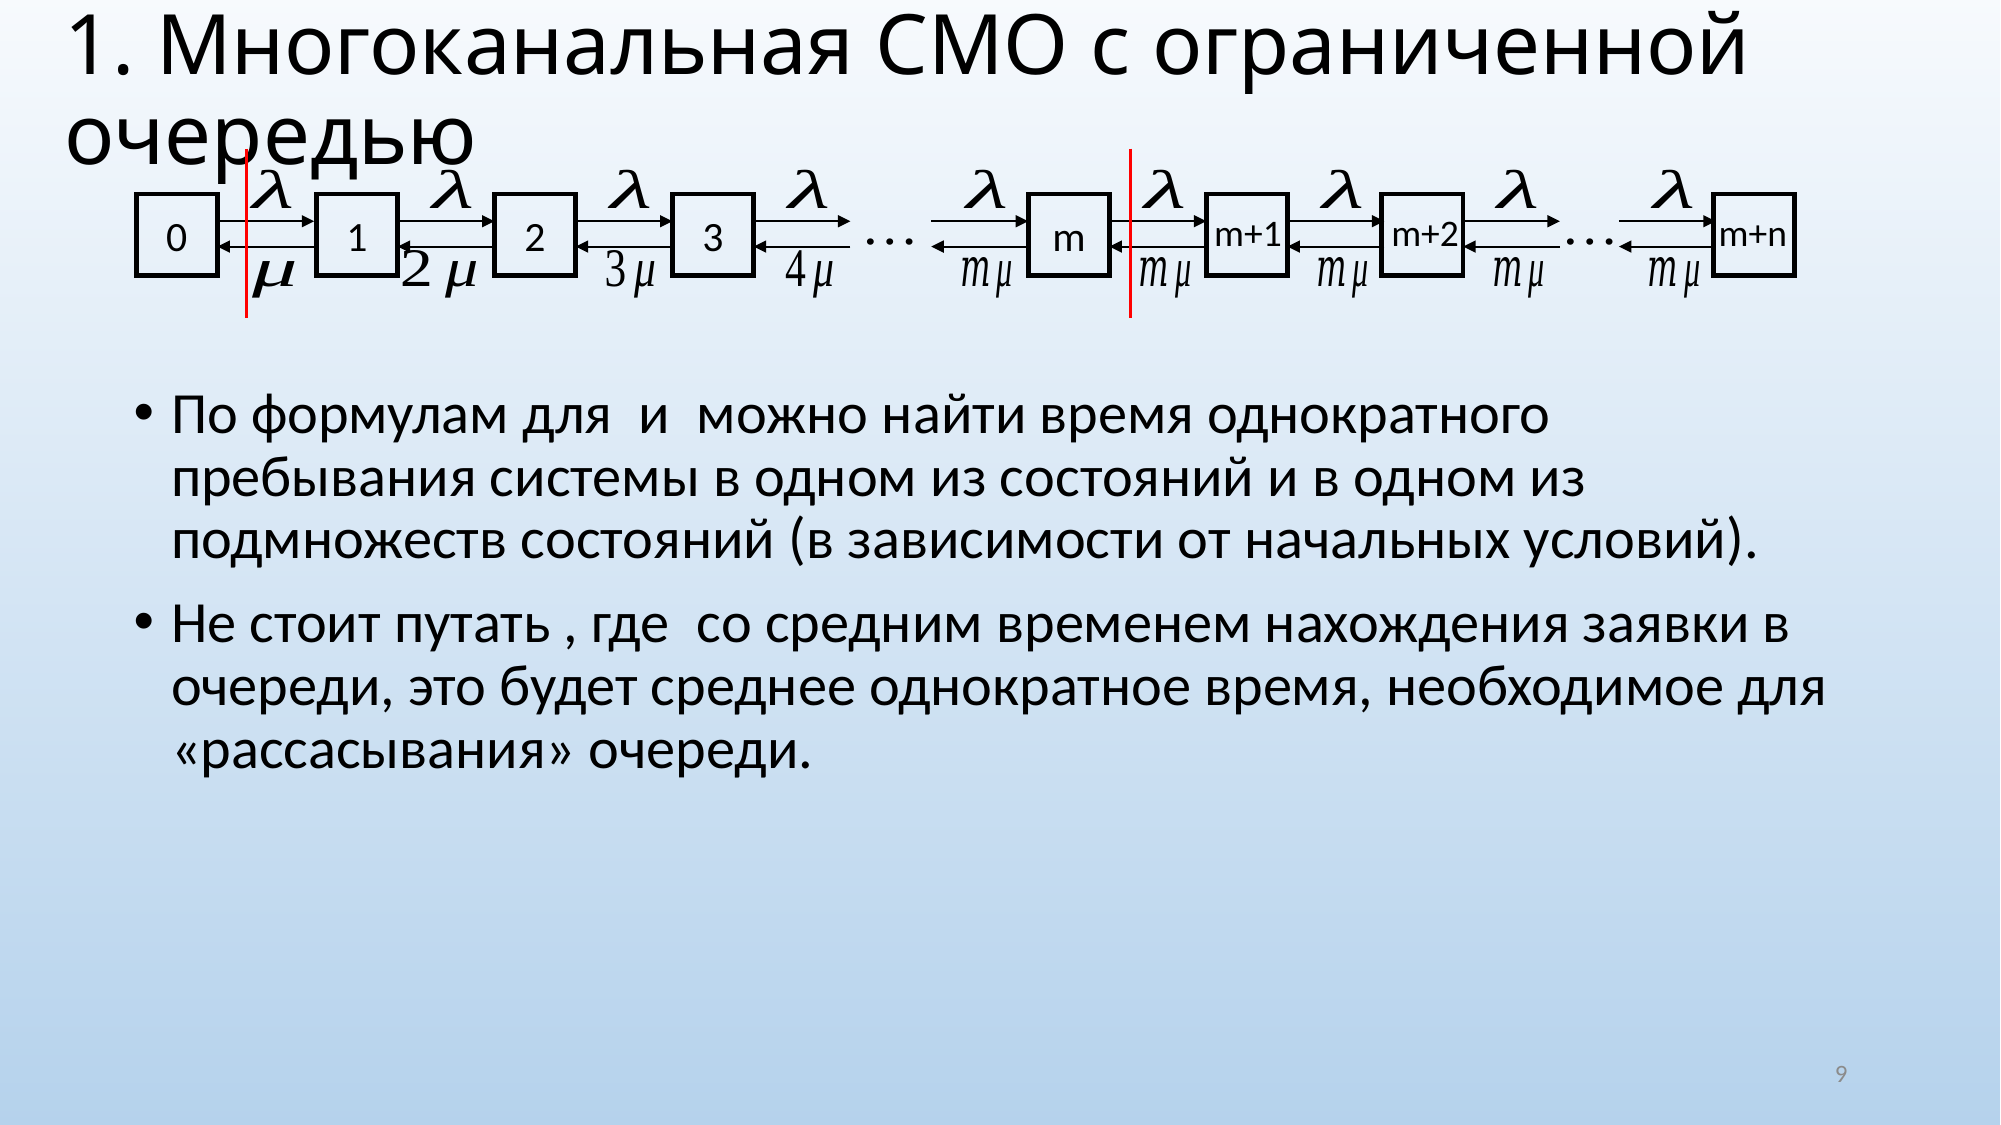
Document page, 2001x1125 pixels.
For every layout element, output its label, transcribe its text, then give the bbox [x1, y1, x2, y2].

text_box [1205, 262, 1288, 276]
slide_number 9 [1412, 1042, 1863, 1103]
text_box 3 [672, 202, 754, 267]
text_box m+n [1698, 201, 1808, 262]
text_box [1712, 262, 1795, 276]
text_box [1205, 193, 1288, 201]
text_box 2 [494, 202, 576, 267]
text_box [493, 247, 577, 276]
text_box [135, 193, 218, 276]
text_box [1381, 262, 1464, 276]
text_box [493, 193, 577, 221]
text_box 1 [316, 202, 398, 267]
text_box m+1 [1193, 201, 1303, 262]
text_box [315, 193, 399, 276]
text_box [671, 247, 755, 276]
text_box m [1028, 202, 1110, 267]
text_box 0 [136, 202, 218, 267]
text_box [671, 193, 755, 221]
text_box m+2 [1374, 201, 1477, 262]
text_box [1027, 248, 1111, 276]
title 1. Многоканальная СМО с ограниченной очередью [49, 0, 2000, 202]
text_box [1381, 193, 1464, 201]
text_box [1712, 193, 1795, 201]
text_box [1027, 193, 1111, 220]
